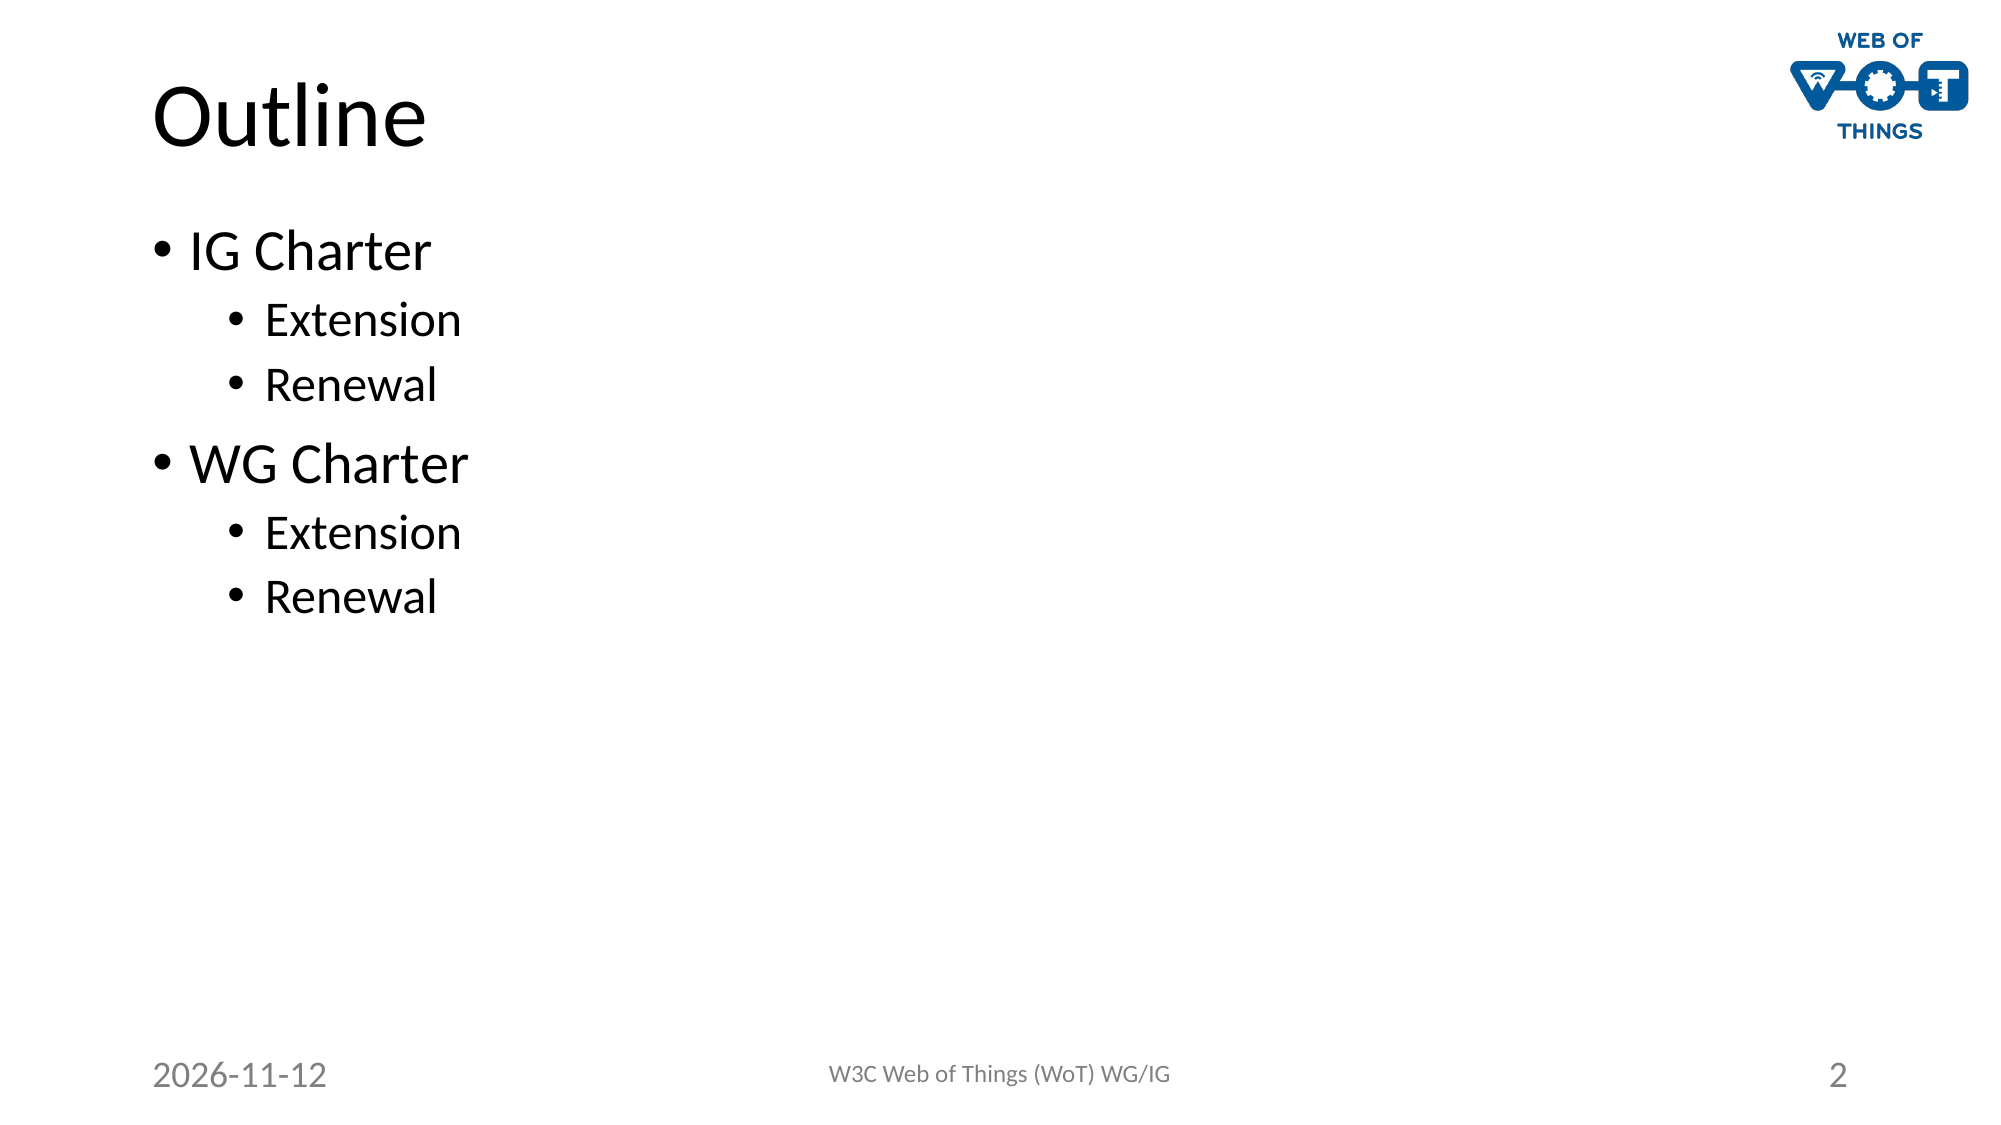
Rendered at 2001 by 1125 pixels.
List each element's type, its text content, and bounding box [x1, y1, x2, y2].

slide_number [137, 1042, 588, 1103]
footer W3C Web of Things (WoT) WG/IG [662, 1042, 1338, 1103]
slide_number 2 [1412, 1042, 1863, 1103]
picture [1773, 22, 1985, 149]
title Outline [137, 59, 1863, 212]
list IG Charter Extension Renewal WG Charter Extension Renewal [137, 212, 1863, 1014]
